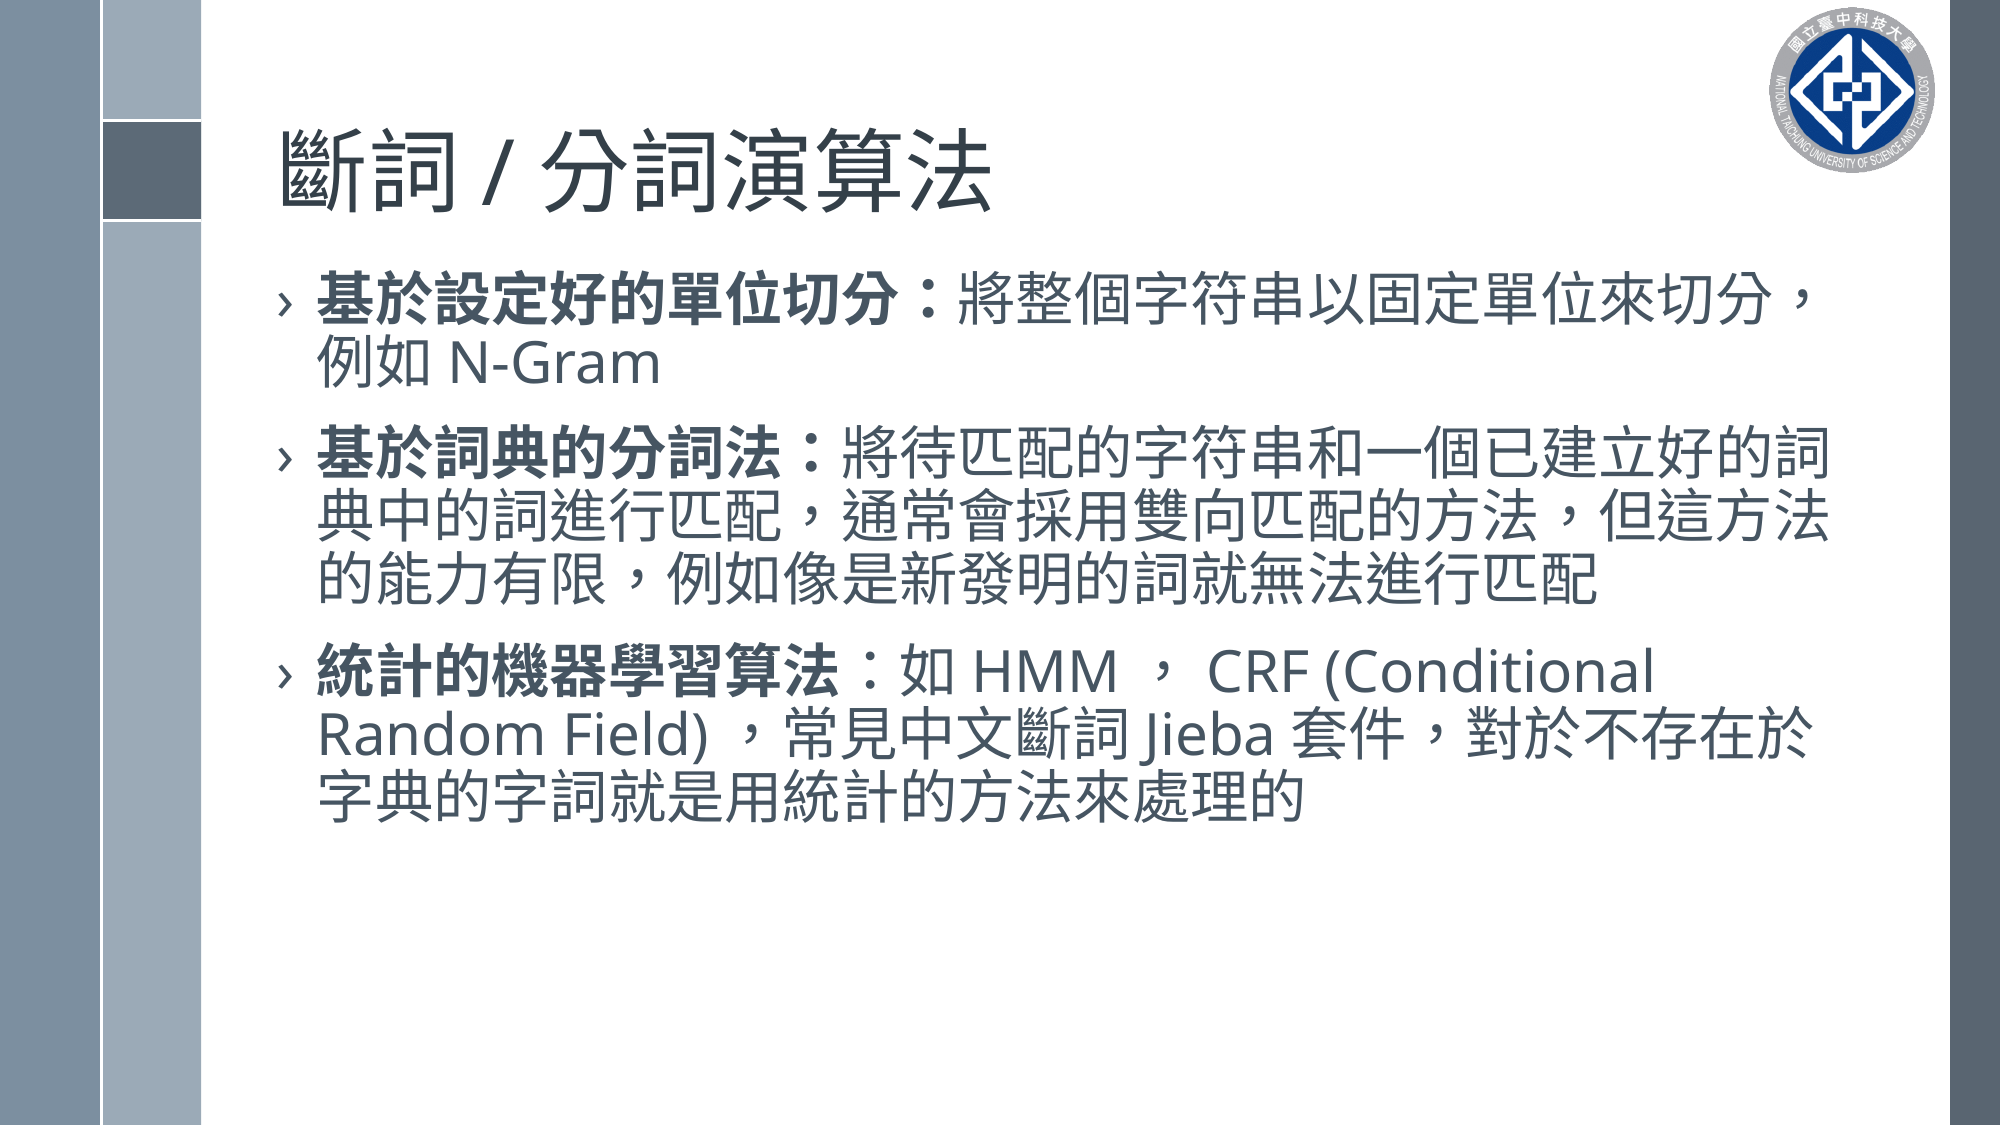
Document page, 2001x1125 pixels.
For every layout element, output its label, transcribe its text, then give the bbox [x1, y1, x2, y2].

list 基於設定好的單位切分：將整個字符串以固定單位來切分，例如N-Gram 基於詞典的分詞法：將待匹配的字符串和一個已建立好的詞典中的詞進行匹配，通常會採用雙向匹配的方法，但這方法的能力有限，例如像是新發明的詞就無法進行匹配 統計的機器學習算法：如HMM，CRF (Conditional Random Field)，常見中文斷詞Jieba套件，對於不存在於字典的字詞就是用統計的方法來處理的 [261, 262, 1867, 1013]
title 斷詞/分詞演算法 [261, 29, 1867, 233]
picture [1769, 7, 1935, 173]
